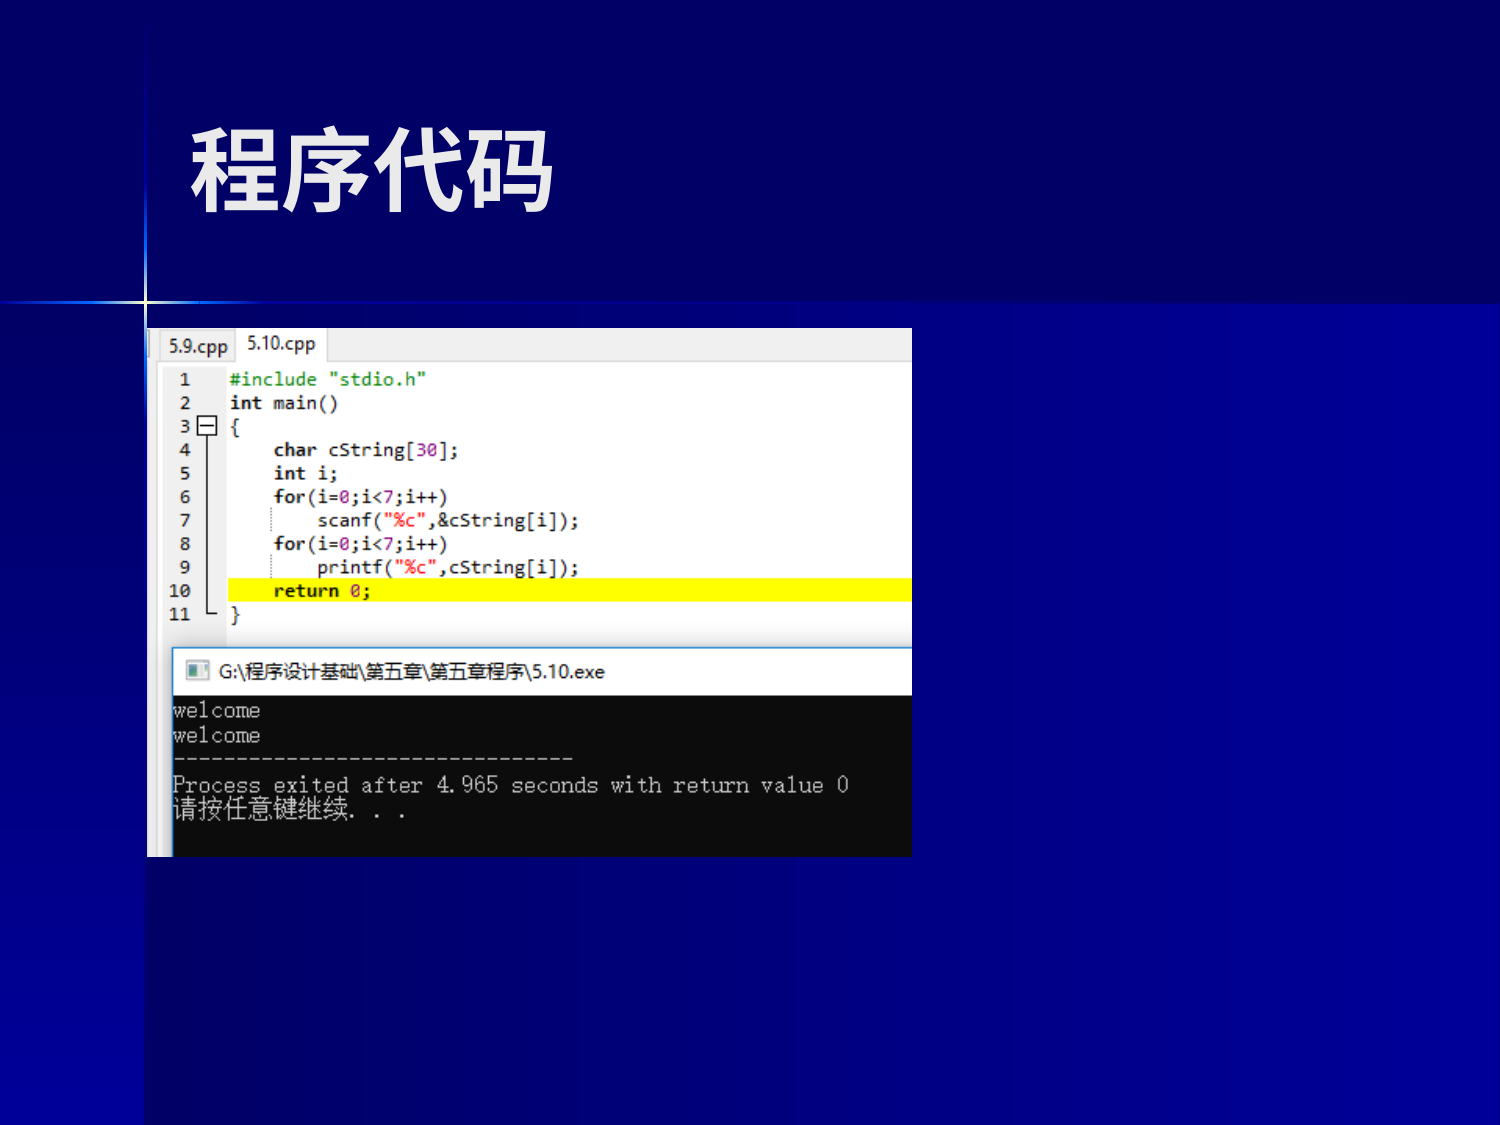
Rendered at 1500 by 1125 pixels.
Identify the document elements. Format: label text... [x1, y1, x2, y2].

picture [147, 327, 912, 857]
title 程序代码 [174, 49, 1413, 286]
